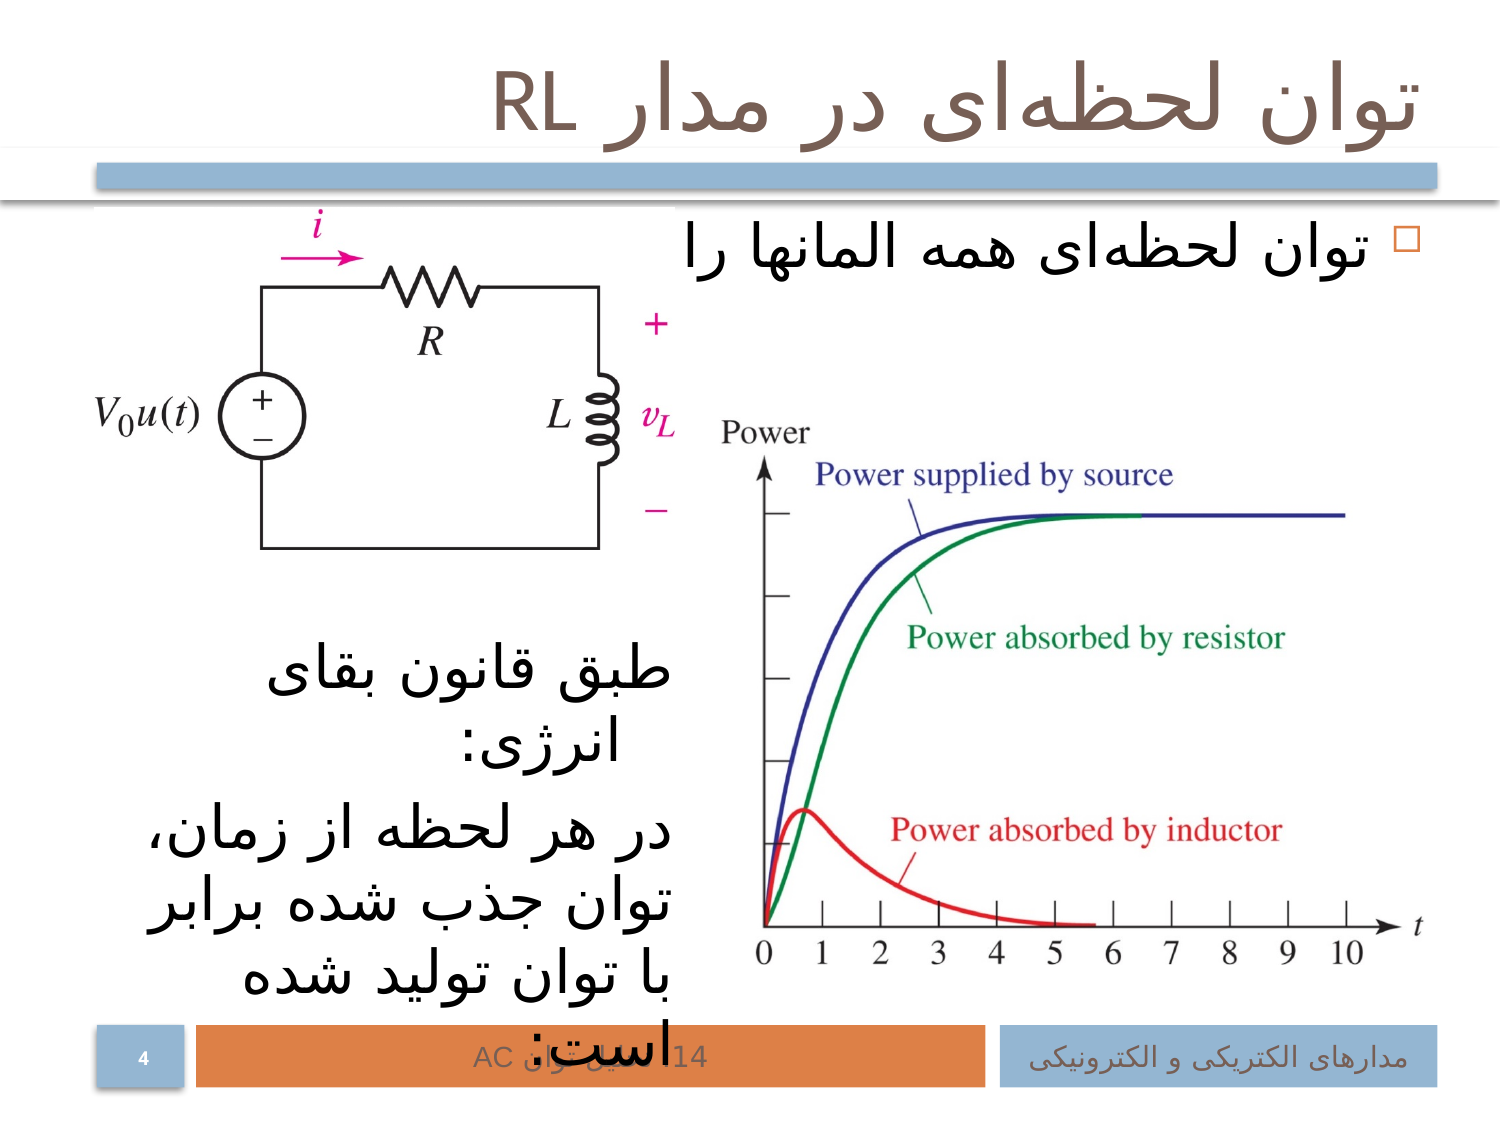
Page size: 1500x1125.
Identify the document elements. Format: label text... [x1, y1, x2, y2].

title توان لحظه‌ای در مدار RL [100, 37, 1438, 150]
slide_number مدارهای الکتریکی و الکترونیکی [999, 1025, 1438, 1088]
picture [719, 417, 1426, 966]
footer 14. تحلیل توان AC [196, 1025, 986, 1088]
picture [93, 206, 676, 551]
slide_number 4 [99, 1038, 188, 1079]
list توان لحظه‌ای همه المانها را بیابید. [100, 200, 1438, 1000]
